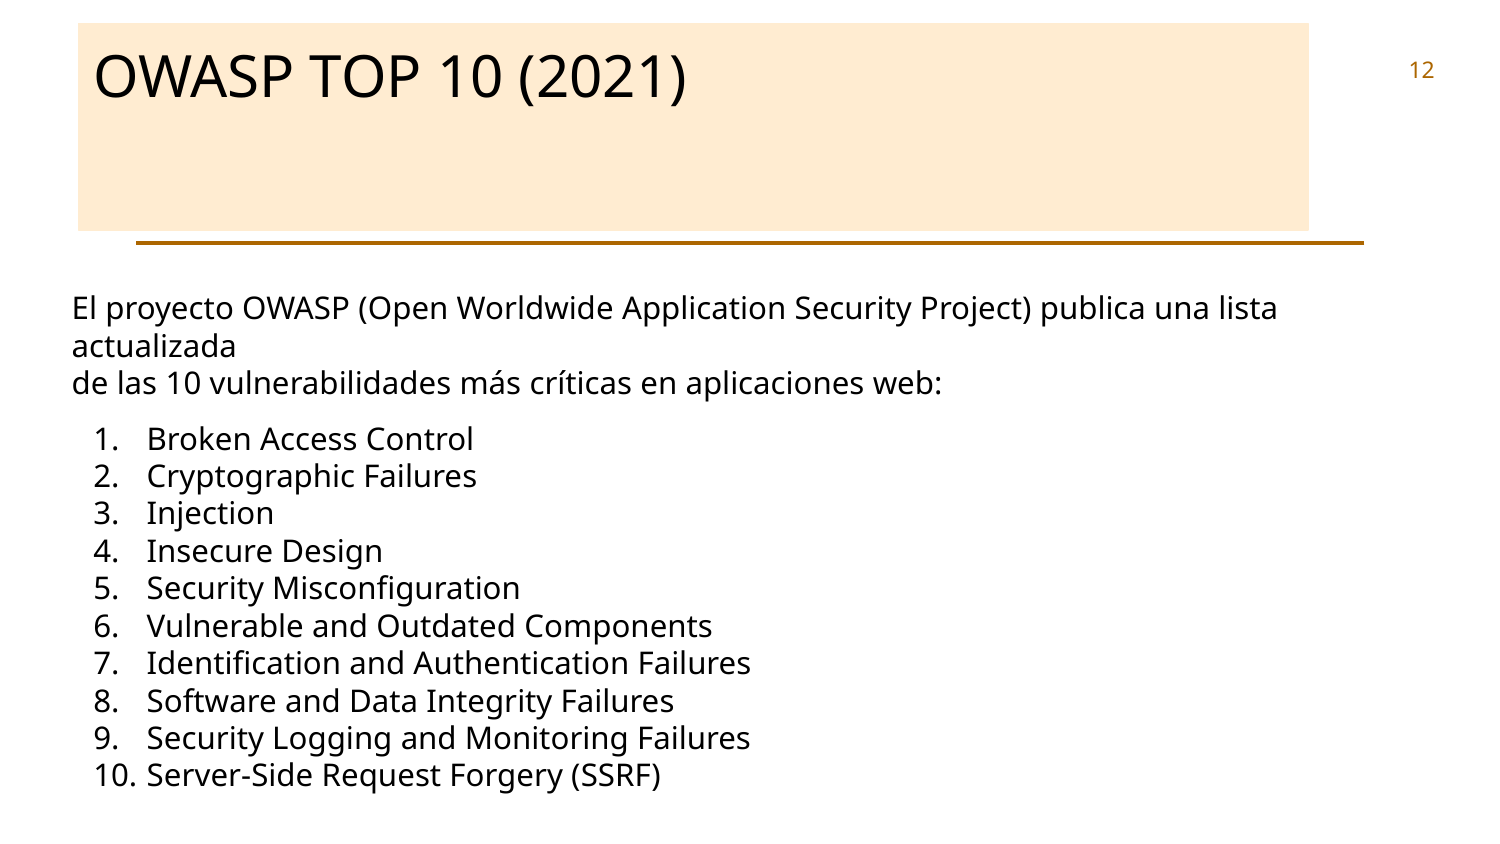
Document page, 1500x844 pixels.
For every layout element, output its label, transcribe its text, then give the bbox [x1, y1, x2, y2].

text_box Broken Access Control Cryptographic Failures Injection Insecure Design Security Misconfiguration Vulnerable and Outdated Components Identification and Authentication Failures Software and Data Integrity Failures Security Logging and Monitoring Failures Server-Side Request Forgery (SSRF) [56, 403, 1420, 804]
text_box El proyecto OWASP (Open Worldwide Application Security Project) publica una lista actualizada de las 10 vulnerabilidades más críticas en aplicaciones web: [56, 273, 1362, 361]
text_box OWASP TOP 10 (2021) [78, 23, 1309, 231]
slide_number ‹#› [1392, 41, 1450, 71]
